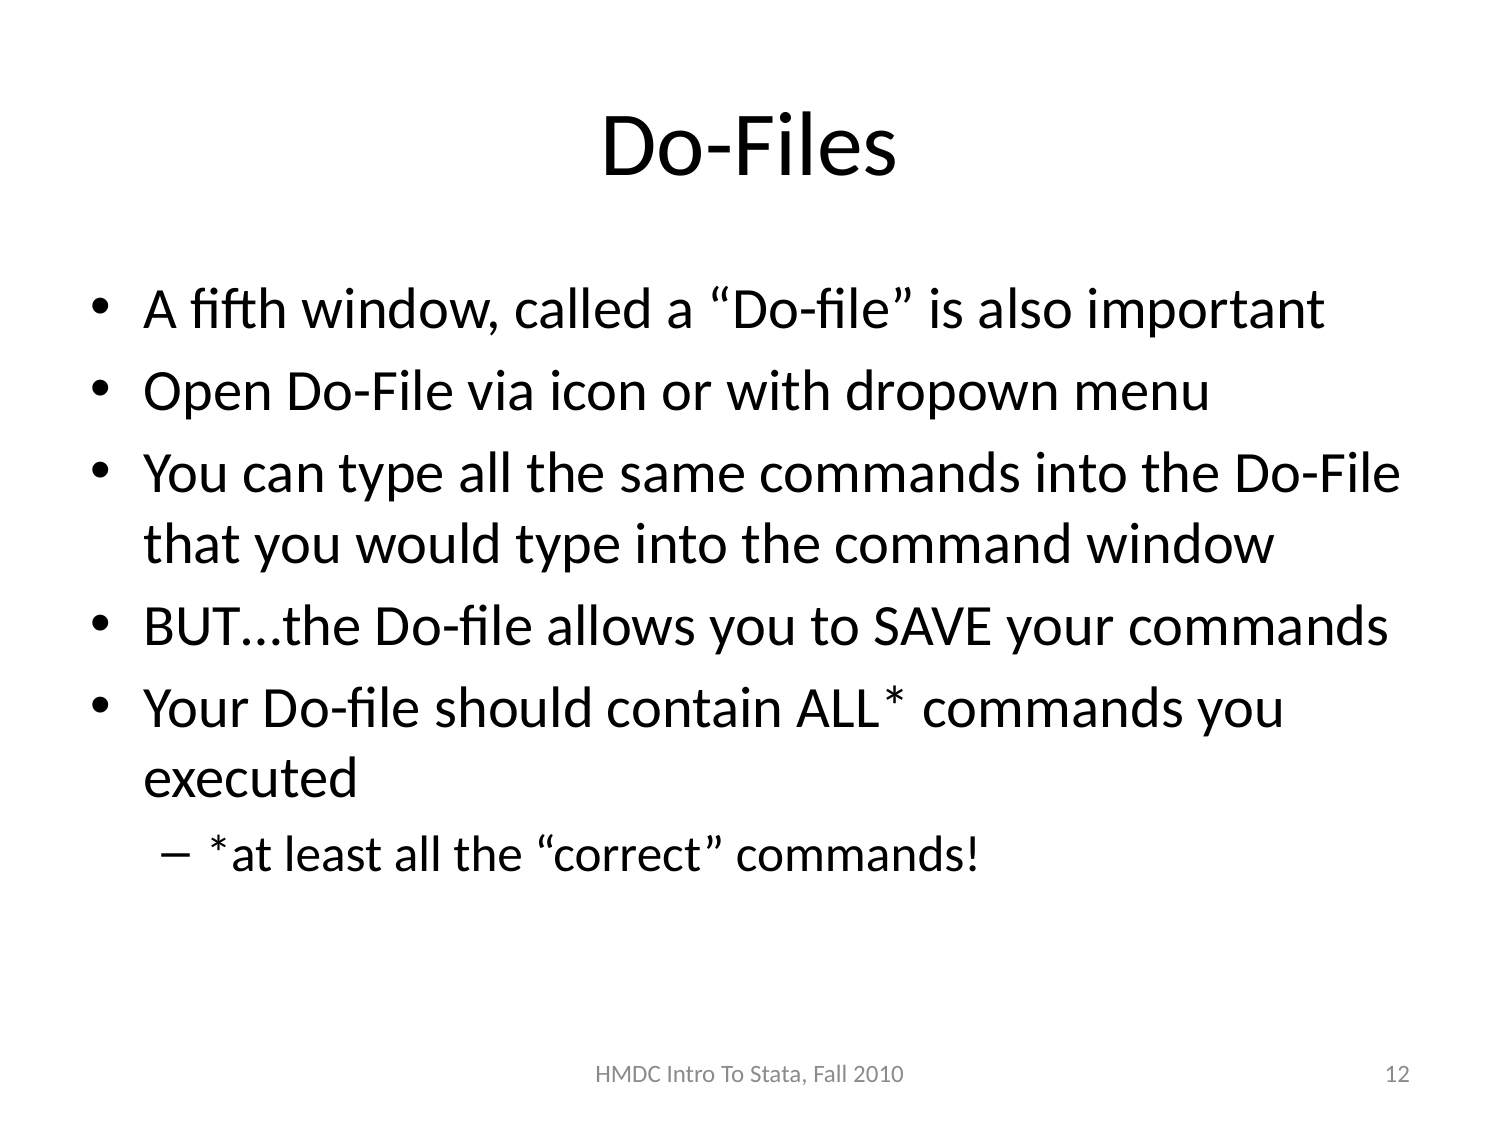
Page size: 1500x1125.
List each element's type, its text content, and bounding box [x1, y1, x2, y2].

footer HMDC Intro To Stata, Fall 2010 [512, 1042, 988, 1103]
title Do-Files [75, 45, 1425, 233]
list A fifth window, called a “Do-file” is also important Open Do-File via icon or with dropown menu You can type all the same commands into the Do-File that you would type into the command window BUT…the Do-file allows you to SAVE your commands Your Do-file should contain ALL* commands you executed *at least all the “correct” commands! [75, 262, 1425, 1005]
slide_number 12 [1074, 1042, 1425, 1103]
